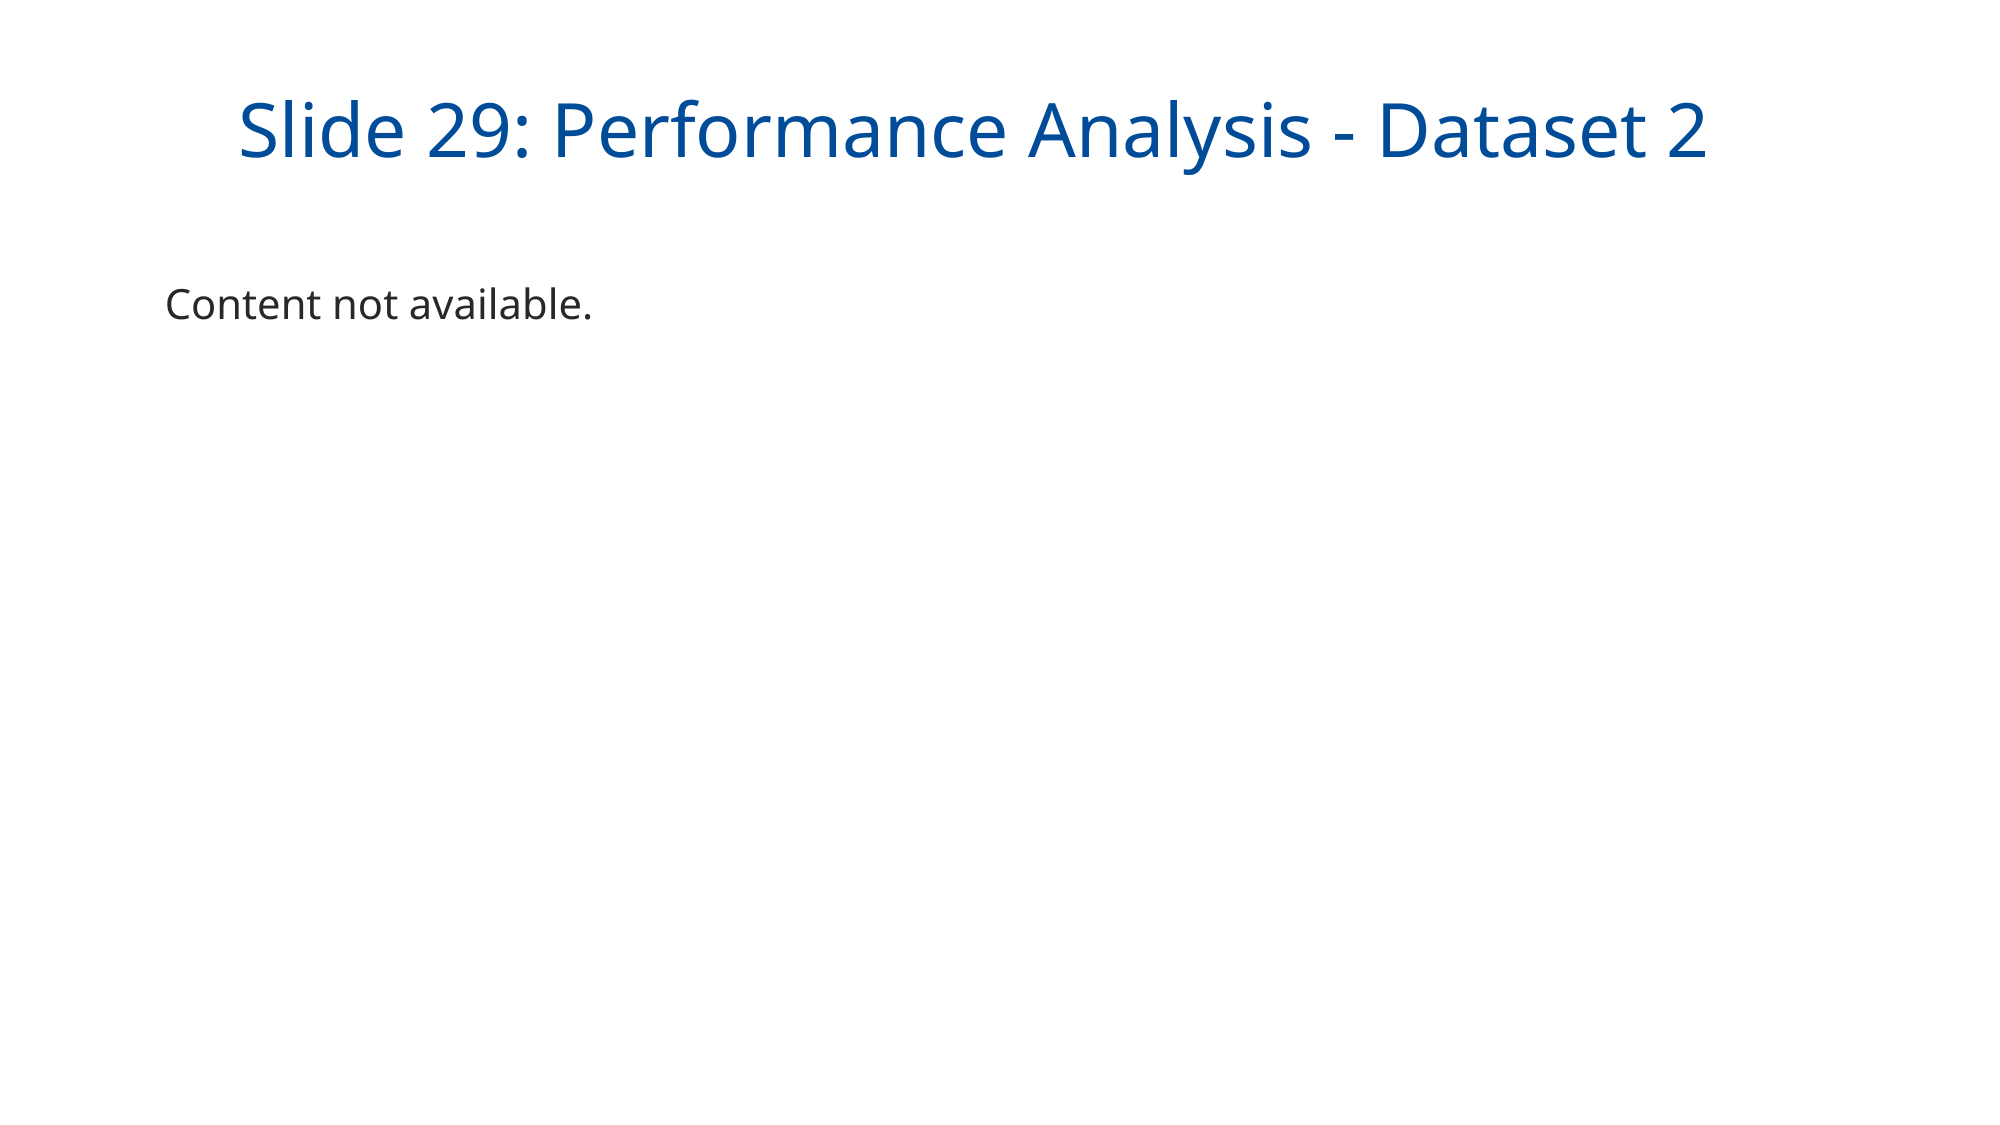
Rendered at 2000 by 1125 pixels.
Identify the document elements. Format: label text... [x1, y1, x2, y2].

text_box Content not available. [149, 224, 1800, 335]
text_box Slide 29: Performance Analysis - Dataset 2 [223, 74, 1726, 180]
